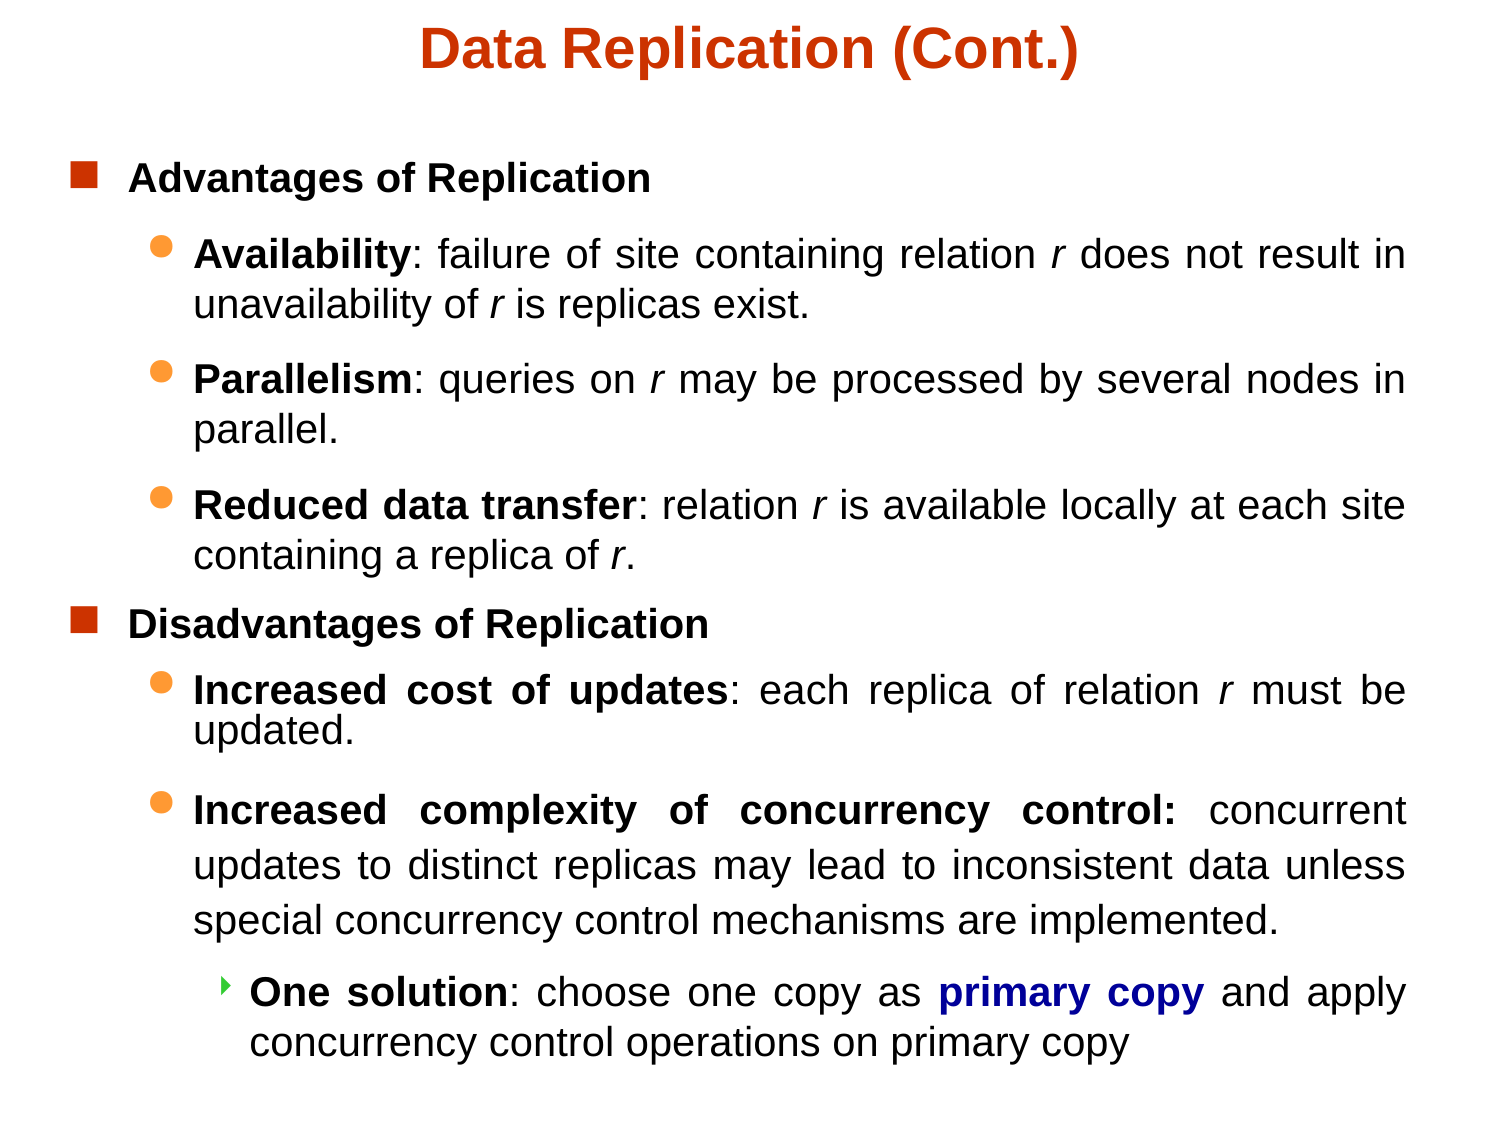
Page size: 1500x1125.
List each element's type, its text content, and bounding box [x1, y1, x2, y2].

text_box Advantages of Replication Availability: failure of site containing relation r does not result in unavailability of r is replicas exist. Parallelism: queries on r may be processed by several nodes in parallel. Reduced data transfer: relation r is available locally at each site containing a replica of r. Disadvantages of Replication Increased cost of updates: each replica of relation r must be updated. Increased complexity of concurrency control: concurrent updates to distinct replicas may lead to inconsistent data unless special concurrency control mechanisms are implemented. One solution: choose one copy as primary copy and apply concurrency control operations on primary copy [58, 143, 1422, 1034]
text_box Data Replication (Cont.) [112, 1, 1388, 89]
